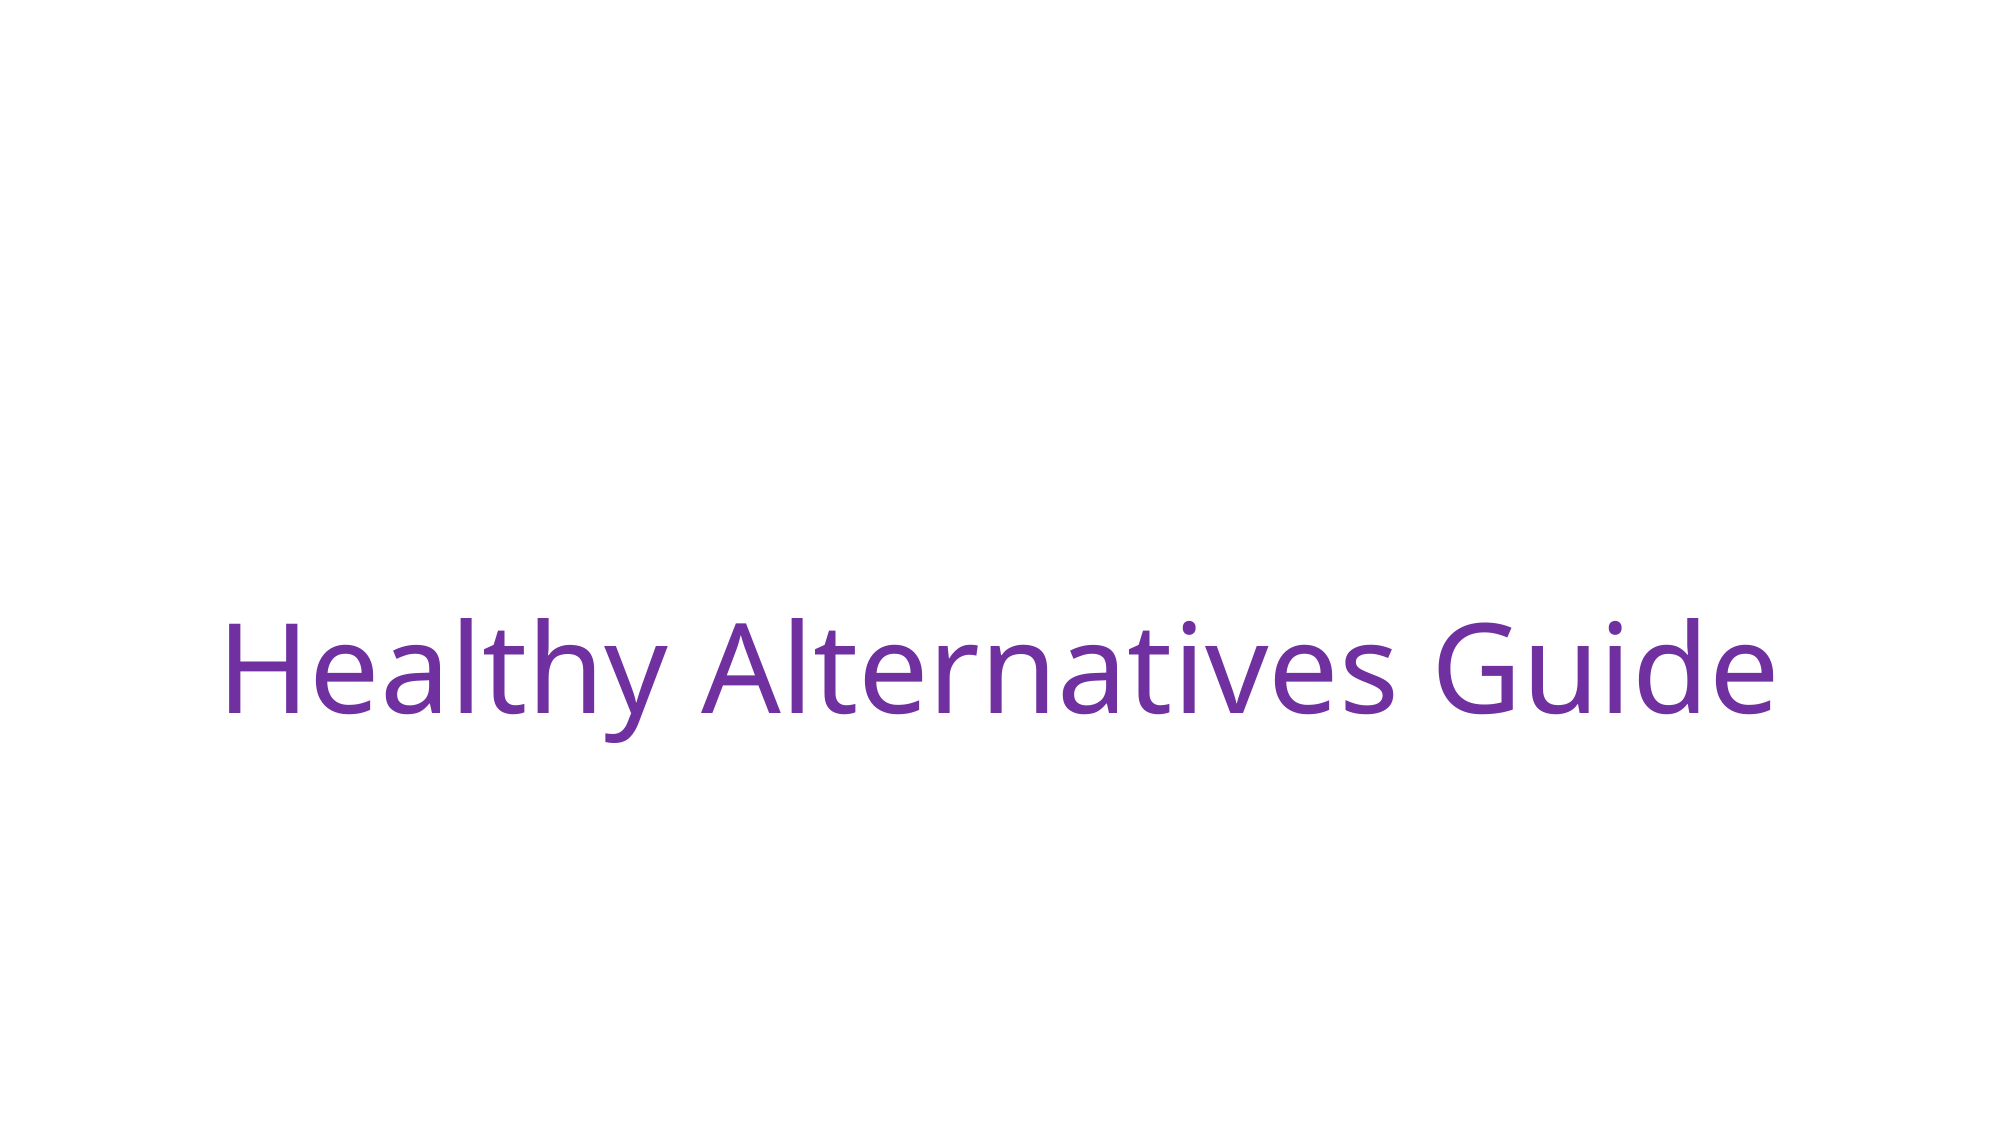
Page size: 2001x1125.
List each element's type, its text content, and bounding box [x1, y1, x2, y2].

title Healthy Alternatives Guide [136, 280, 1862, 749]
